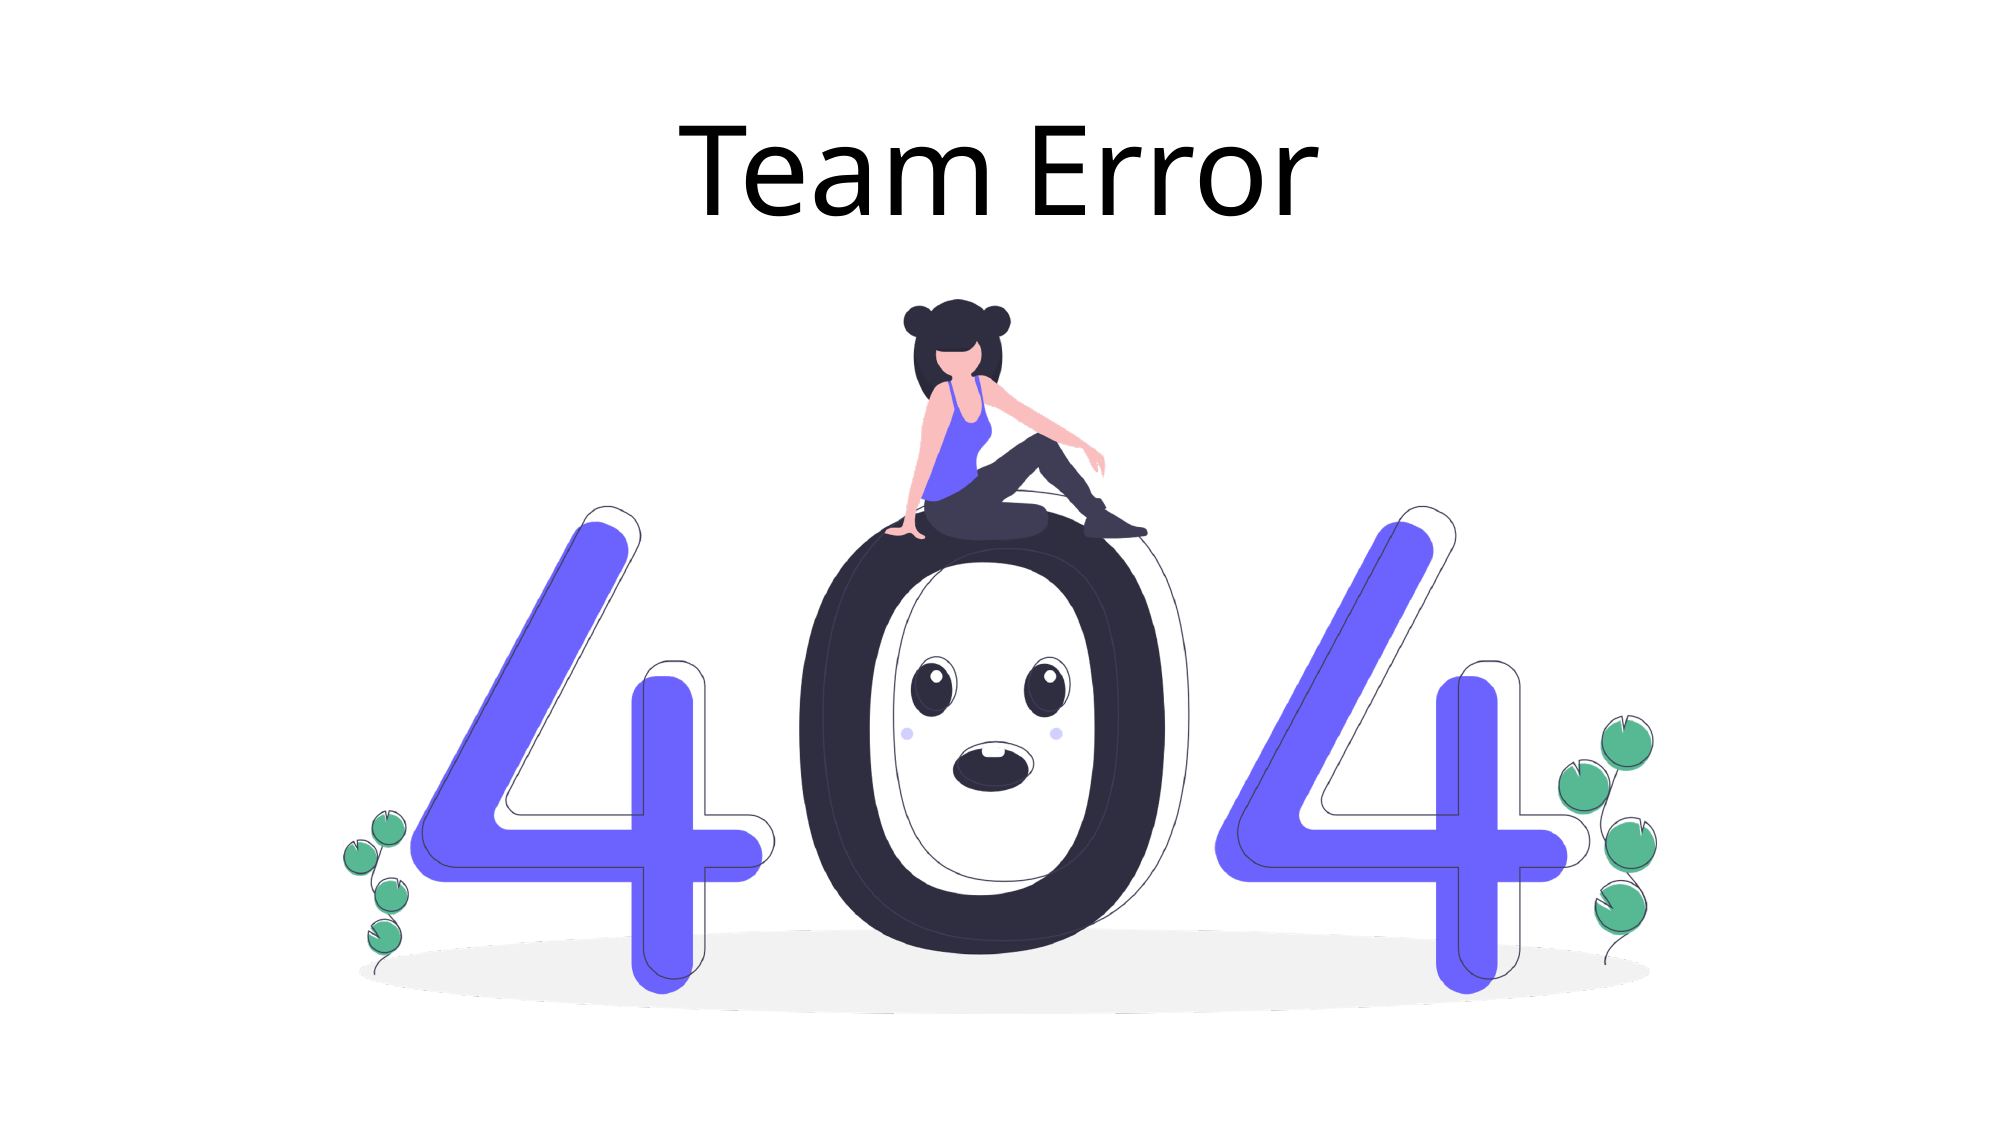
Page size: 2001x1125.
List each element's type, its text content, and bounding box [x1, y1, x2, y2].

title Team Error [101, 18, 1899, 331]
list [343, 299, 1657, 1014]
